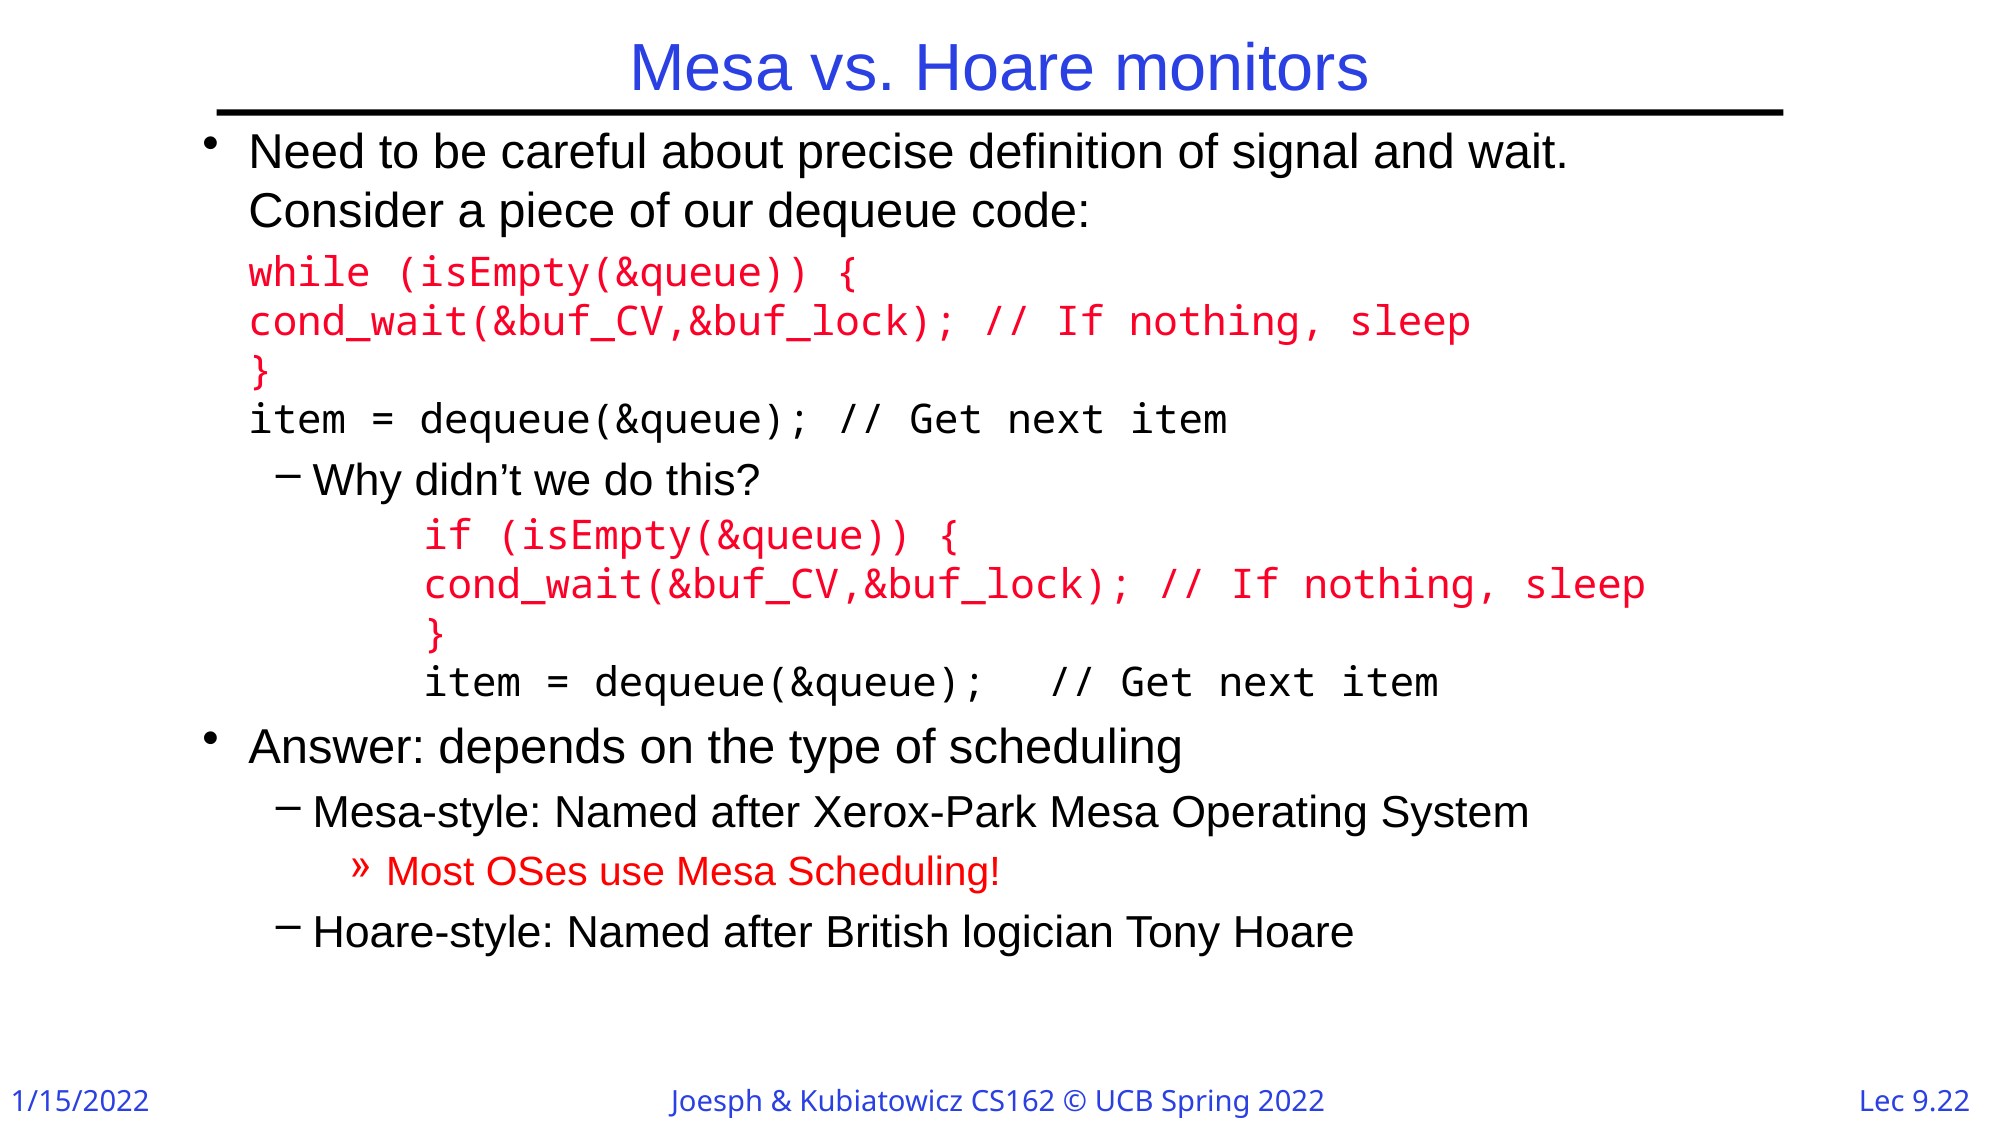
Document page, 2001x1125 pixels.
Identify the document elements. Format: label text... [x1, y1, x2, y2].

list Need to be careful about precise definition of signal and wait. Consider a piece of our dequeue code: while (isEmpty(&queue)) { cond_wait(&buf_CV,&buf_lock); // If nothing, sleep } item = dequeue(&queue); // Get next item Why didn’t we do this? if (isEmpty(&queue)) { cond_wait(&buf_CV,&buf_lock); // If nothing, sleep } item = dequeue(&queue); // Get next item Answer: depends on the type of scheduling Mesa-style: Named after Xerox-Park Mesa Operating System Most OSes use Mesa Scheduling! Hoare-style: Named after British logician Tony Hoare [187, 112, 1748, 1050]
title Mesa vs. Hoare monitors [216, 24, 1784, 113]
